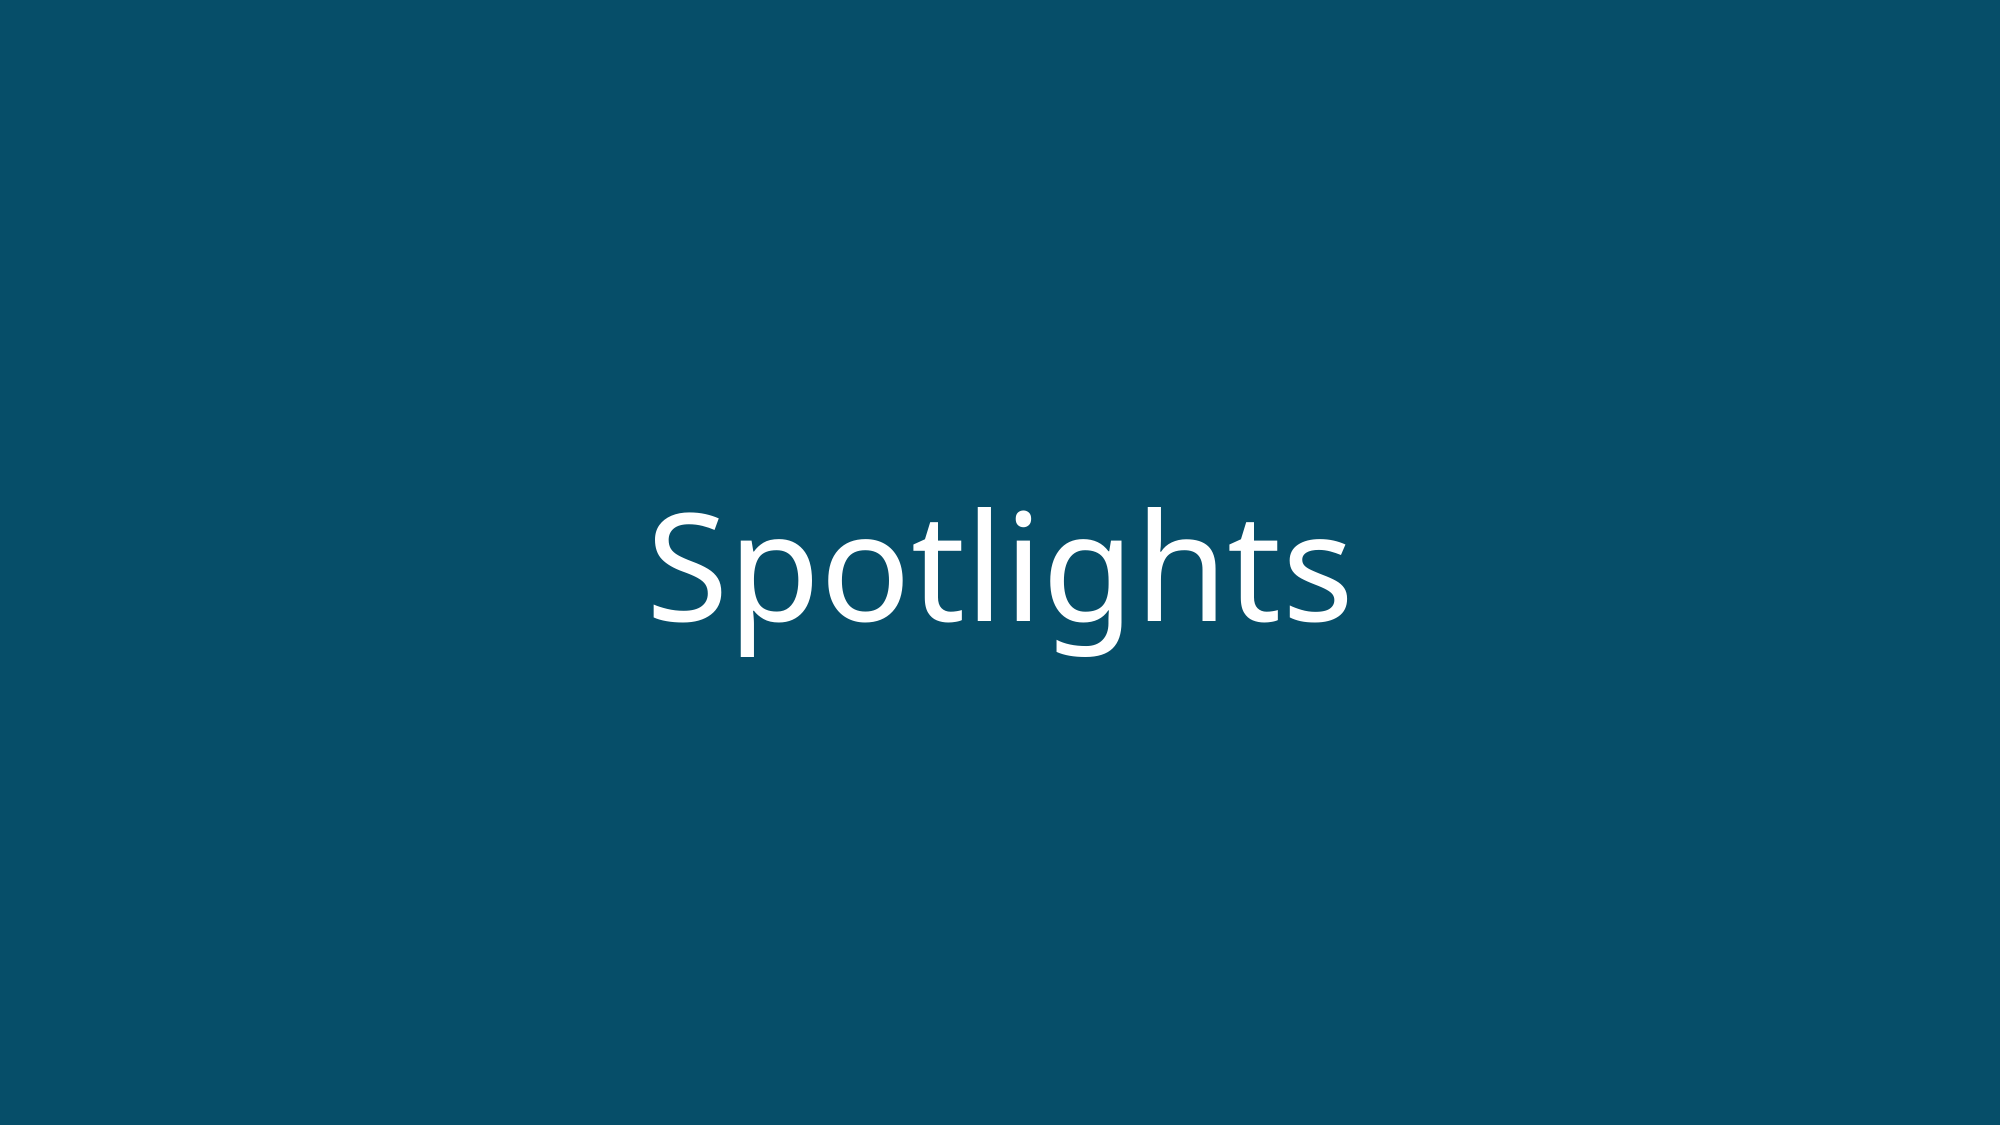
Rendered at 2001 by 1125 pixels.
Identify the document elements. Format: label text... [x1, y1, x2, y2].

list Spotlights [75, 74, 1925, 1048]
